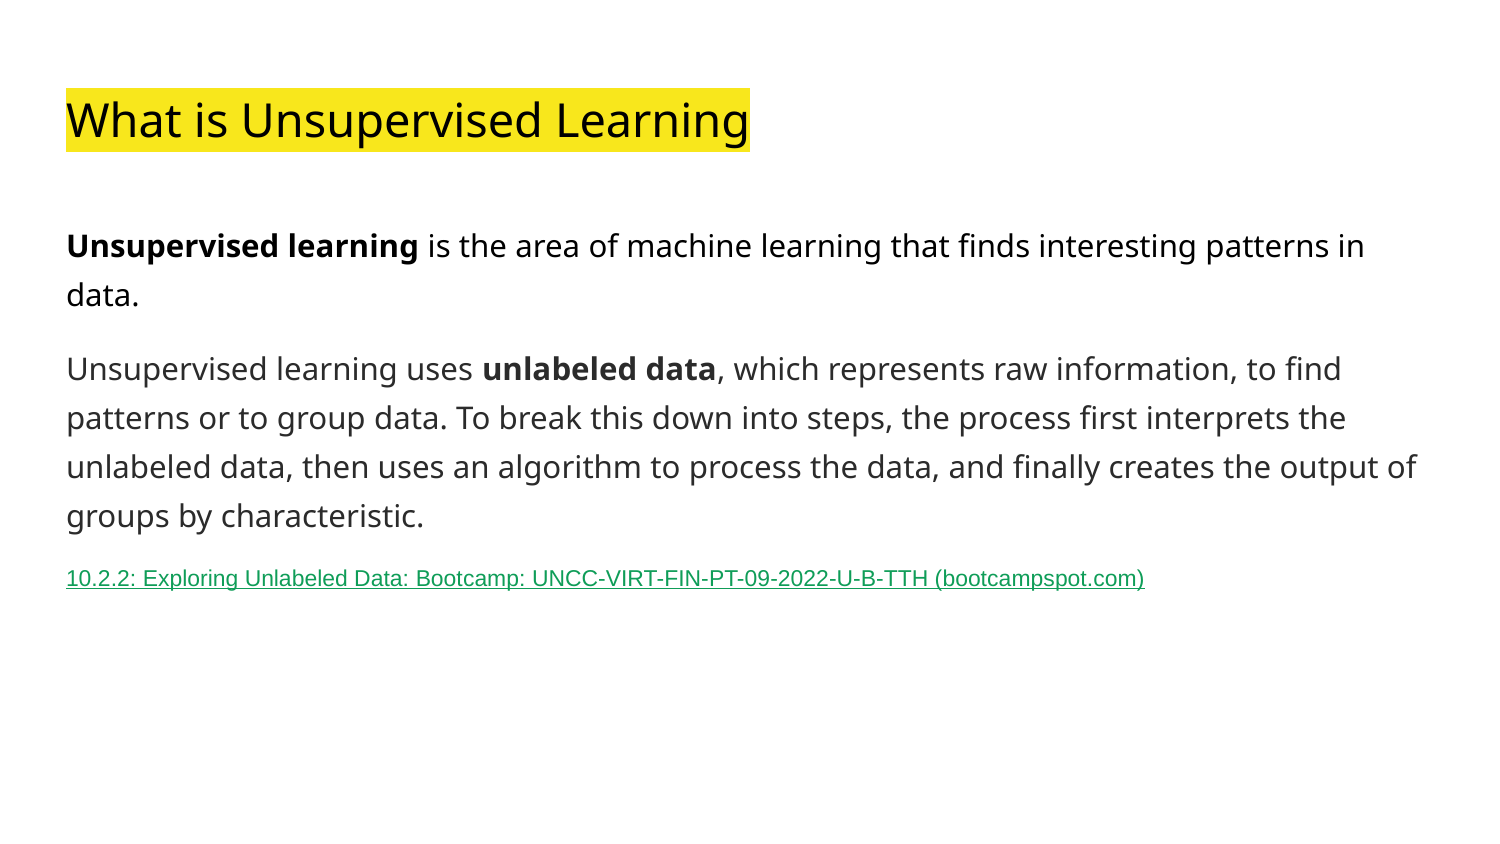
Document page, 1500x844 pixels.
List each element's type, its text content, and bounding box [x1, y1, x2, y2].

list Unsupervised learning is the area of machine learning that finds interesting patterns in data. Unsupervised learning uses unlabeled data, which represents raw information, to find patterns or to group data. To break this down into steps, the process first interprets the unlabeled data, then uses an algorithm to process the data, and finally creates the output of groups by characteristic. 10.2.2: Exploring Unlabeled Data: Bootcamp: UNCC-VIRT-FIN-PT-09-2022-U-B-TTH (bootcampspot.com) [51, 202, 1449, 750]
title What is Unsupervised Learning [51, 72, 1449, 167]
